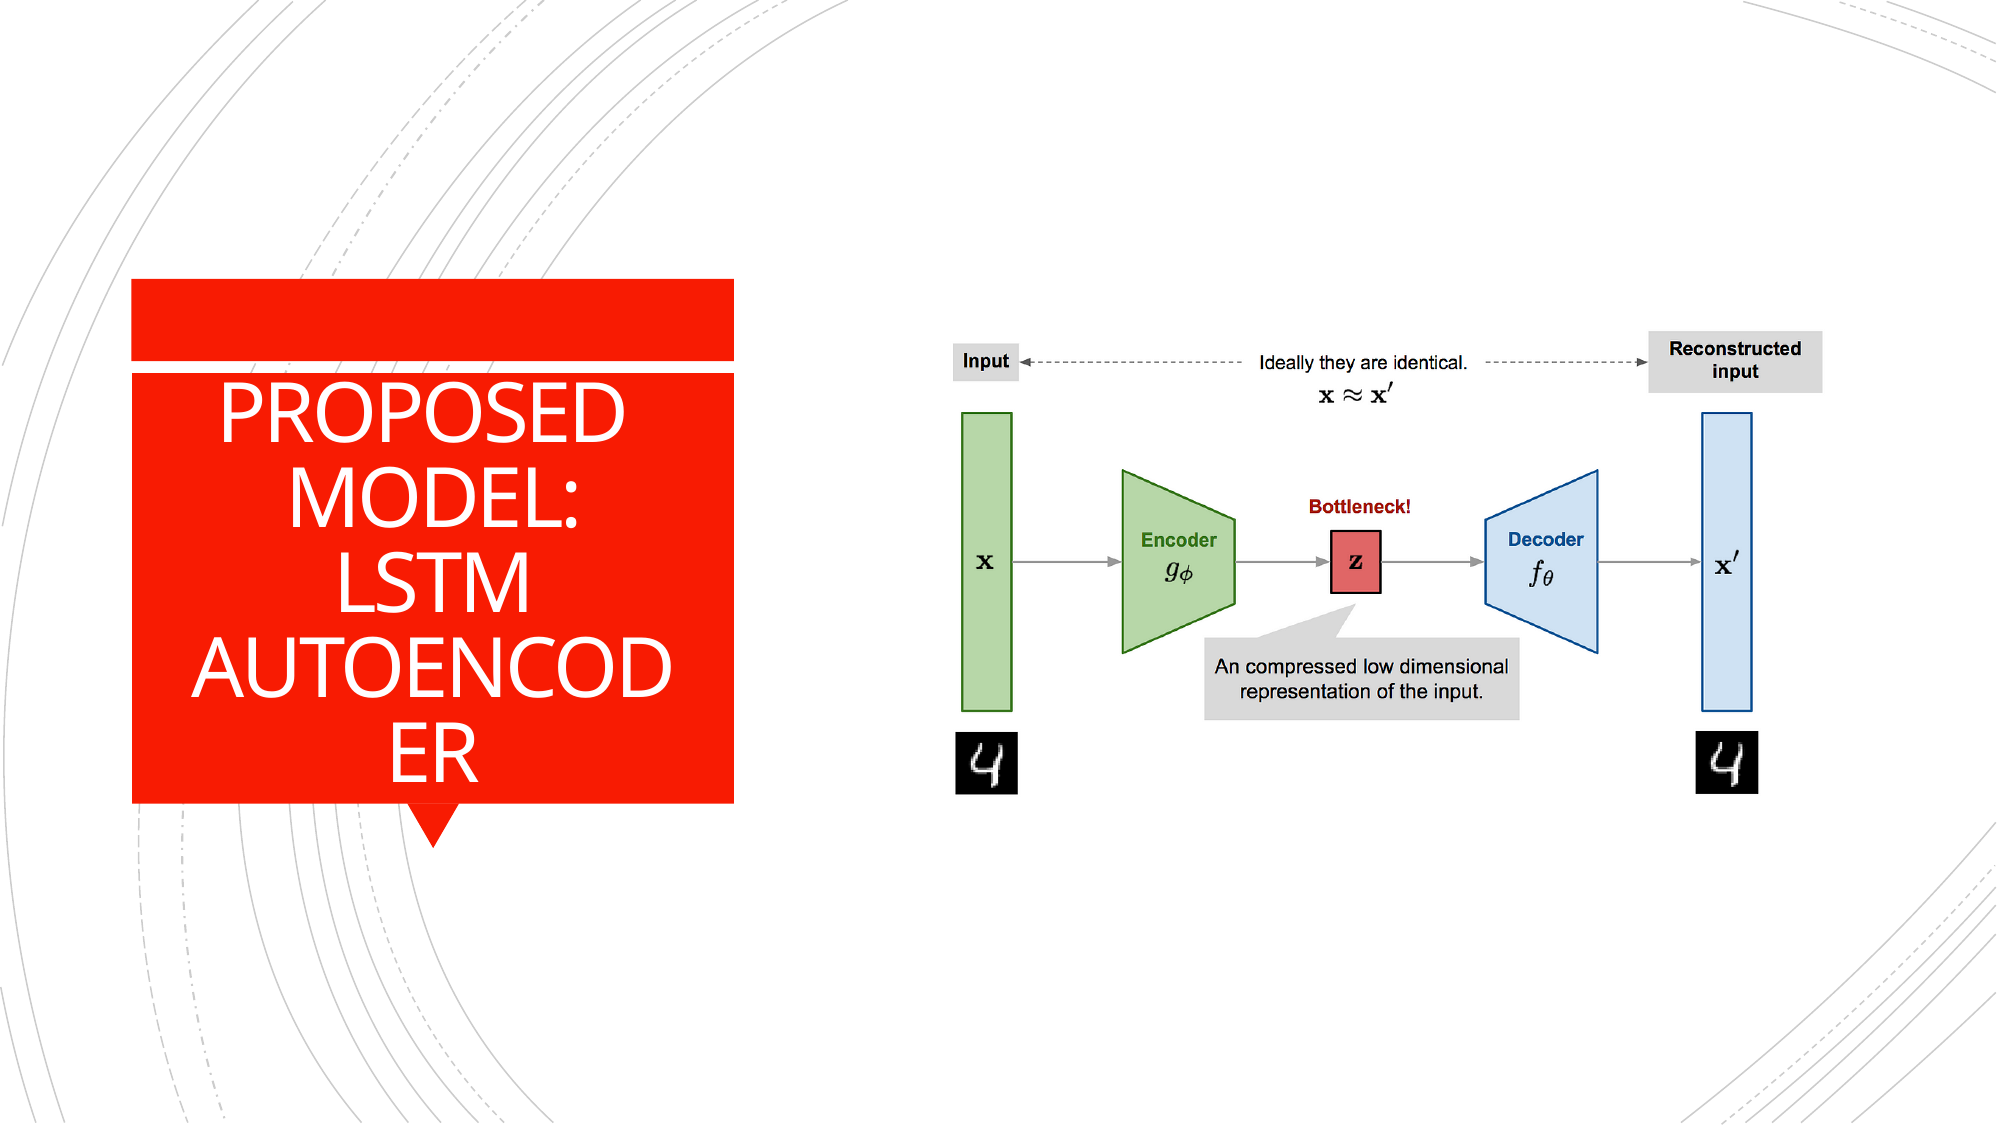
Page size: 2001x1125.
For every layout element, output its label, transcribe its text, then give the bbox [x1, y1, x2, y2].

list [839, 321, 1871, 803]
title PROPOSED MODEL: LSTM AUTOENCODER [145, 385, 720, 789]
